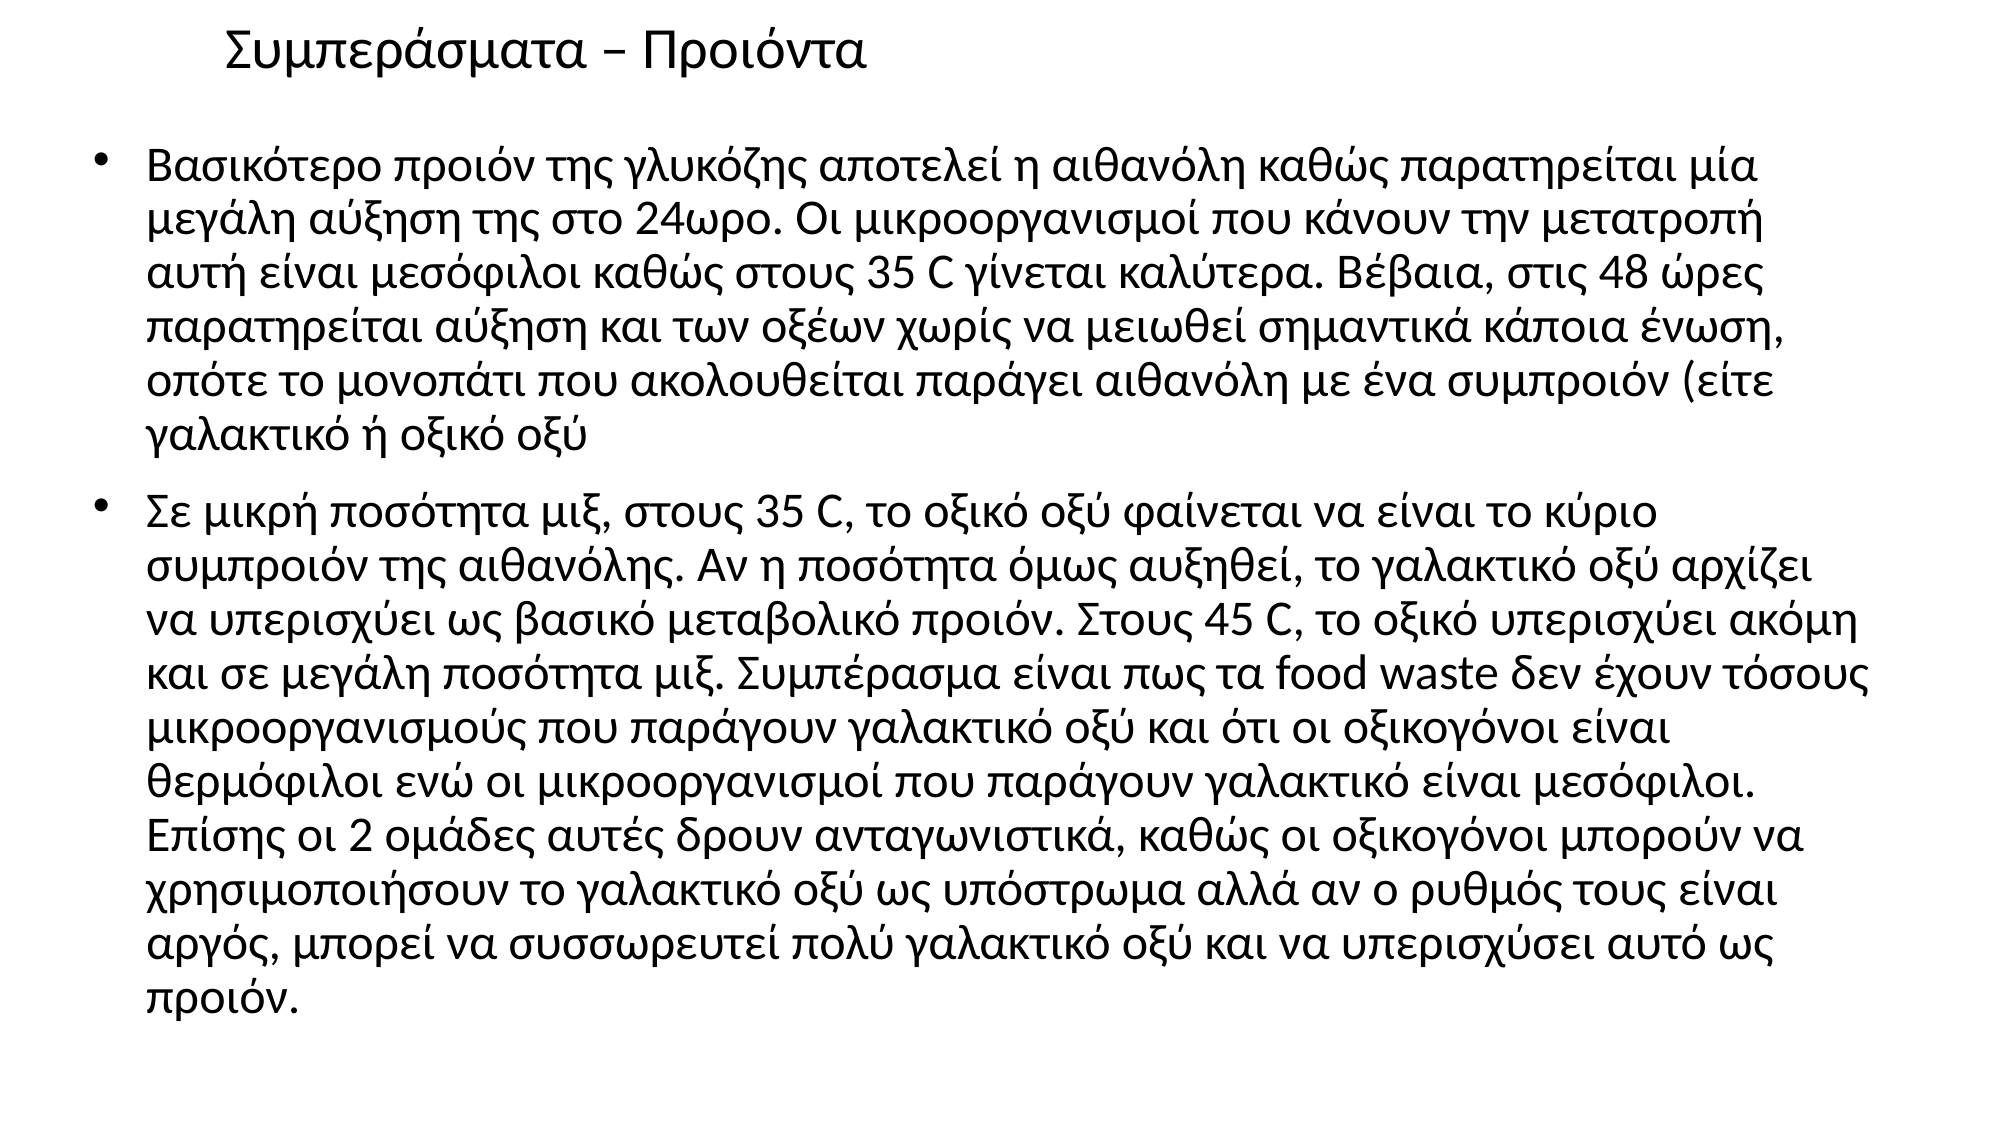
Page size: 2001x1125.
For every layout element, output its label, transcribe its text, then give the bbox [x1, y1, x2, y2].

title Συμπεράσματα – Προιόντα [225, 0, 1800, 54]
list Βασικότερο προιόν της γλυκόζης αποτελεί η αιθανόλη καθώς παρατηρείται μία μεγάλη αύξηση της στο 24ωρο. Οι μικροοργανισμοί που κάνουν την μετατροπή αυτή είναι μεσόφιλοι καθώς στους 35 C γίνεται καλύτερα. Βέβαια, στις 48 ώρες παρατηρείται αύξηση και των οξέων χωρίς να μειωθεί σημαντικά κάποια ένωση, οπότε το μονοπάτι που ακολουθείται παράγει αιθανόλη με ένα συμπροιόν (είτε γαλακτικό ή οξικό οξύ Σε μικρή ποσότητα μιξ, στους 35 C, το οξικό οξύ φαίνεται να είναι το κύριο συμπροιόν της αιθανόλης. Αν η ποσότητα όμως αυξηθεί, το γαλακτικό οξύ αρχίζει να υπερισχύει ως βασικό μεταβολικό προιόν. Στους 45 C, το οξικό υπερισχύει ακόμη και σε μεγάλη ποσότητα μιξ. Συμπέρασμα είναι πως τα food waste δεν έχουν τόσους μικροοργανισμούς που παράγουν γαλακτικό οξύ και ότι οι οξικογόνοι είναι θερμόφιλοι ενώ οι μικροοργανισμοί που παράγουν γαλακτικό είναι μεσόφιλοι. Επίσης οι 2 ομάδες αυτές δρουν ανταγωνιστικά, καθώς οι οξικογόνοι μπορούν να χρησιμοποιήσουν το γαλακτικό οξύ ως υπόστρωμα αλλά αν ο ρυθμός τους είναι αργός, μπορεί να συσσωρευτεί πολύ γαλακτικό οξύ και να υπερισχύσει αυτό ως προιόν. [75, 54, 1875, 1030]
